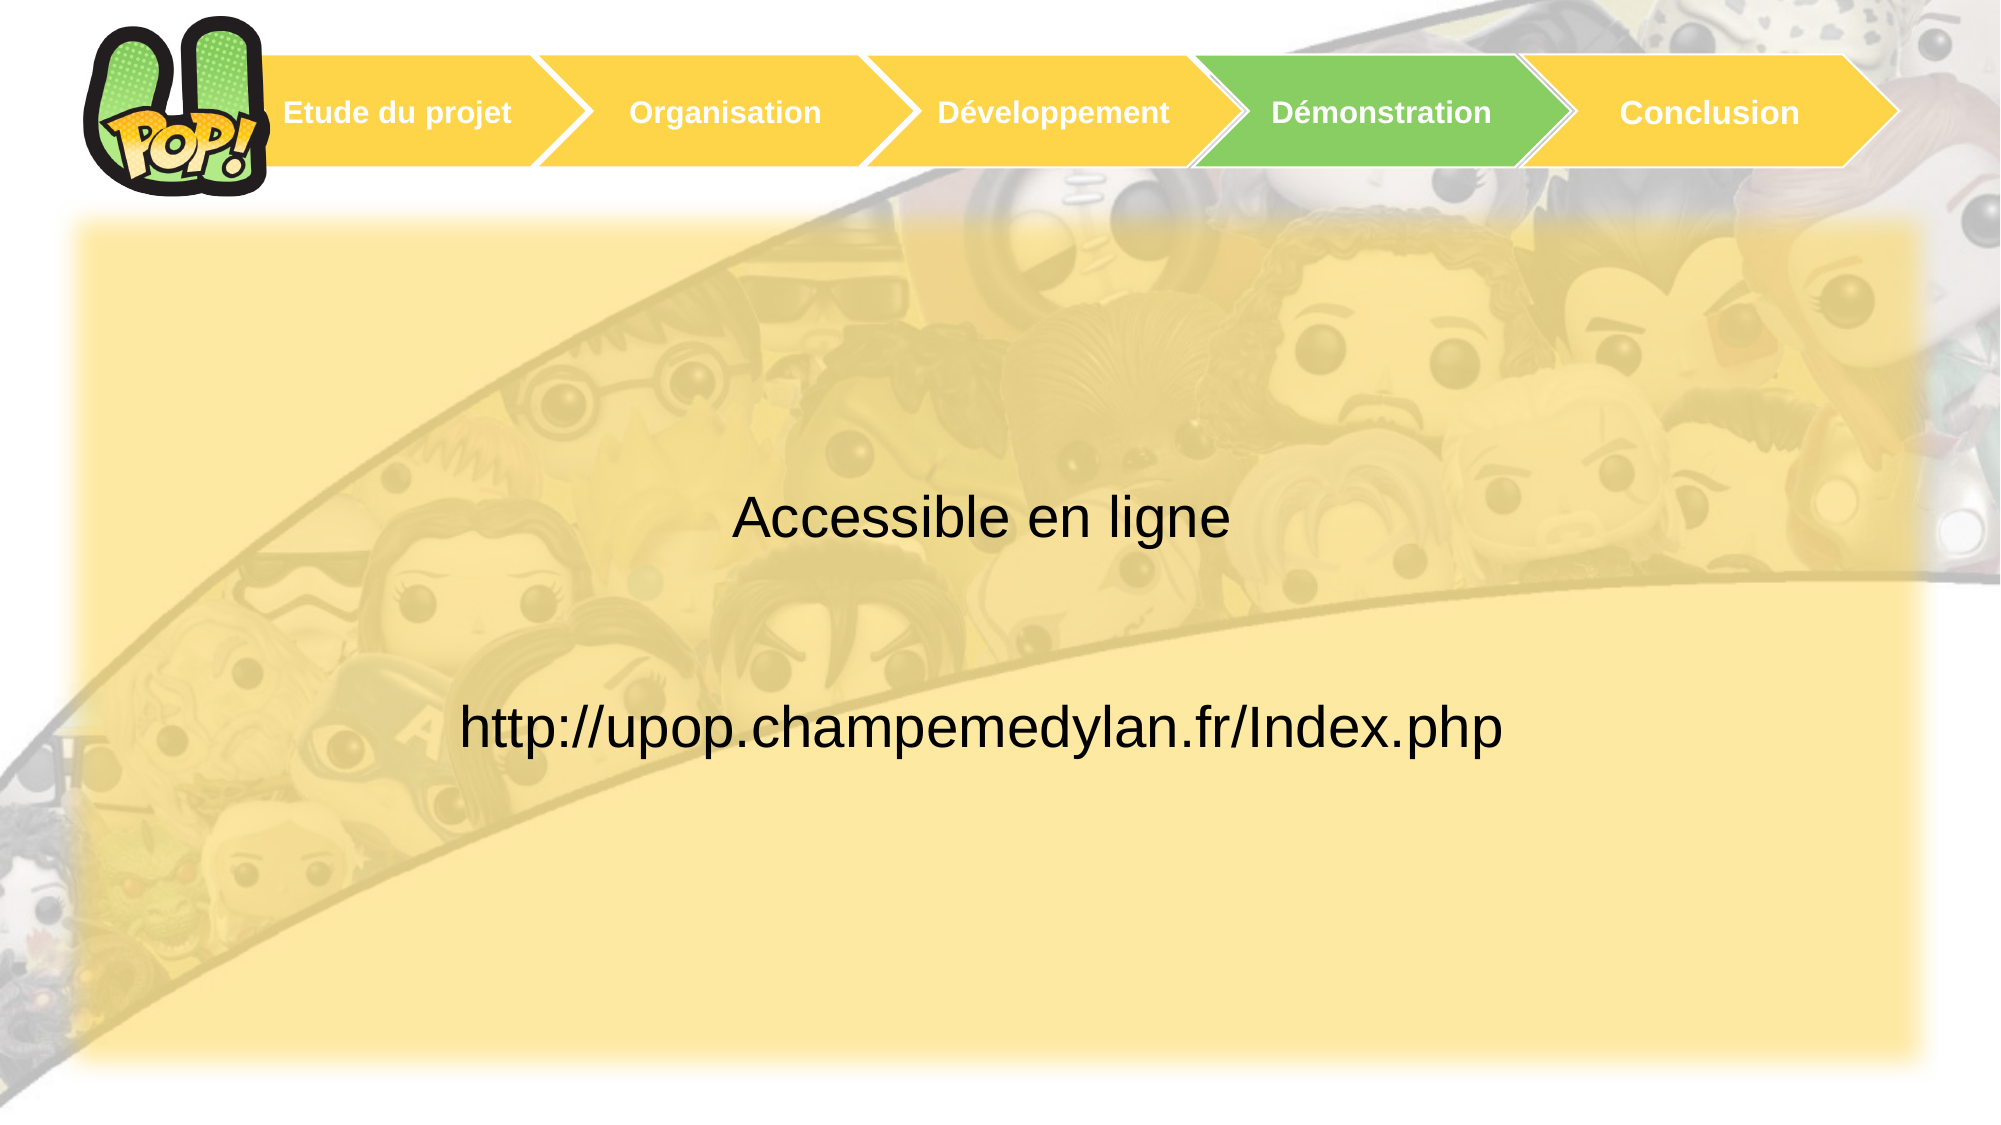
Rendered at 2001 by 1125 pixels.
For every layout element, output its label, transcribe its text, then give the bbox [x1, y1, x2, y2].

picture [0, 0, 2001, 1125]
text_box [97, 242, 1901, 1045]
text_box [53, 0, 1900, 221]
text_box Accessible en ligne http://upop.champemedylan.fr/Index.php [427, 471, 1538, 767]
